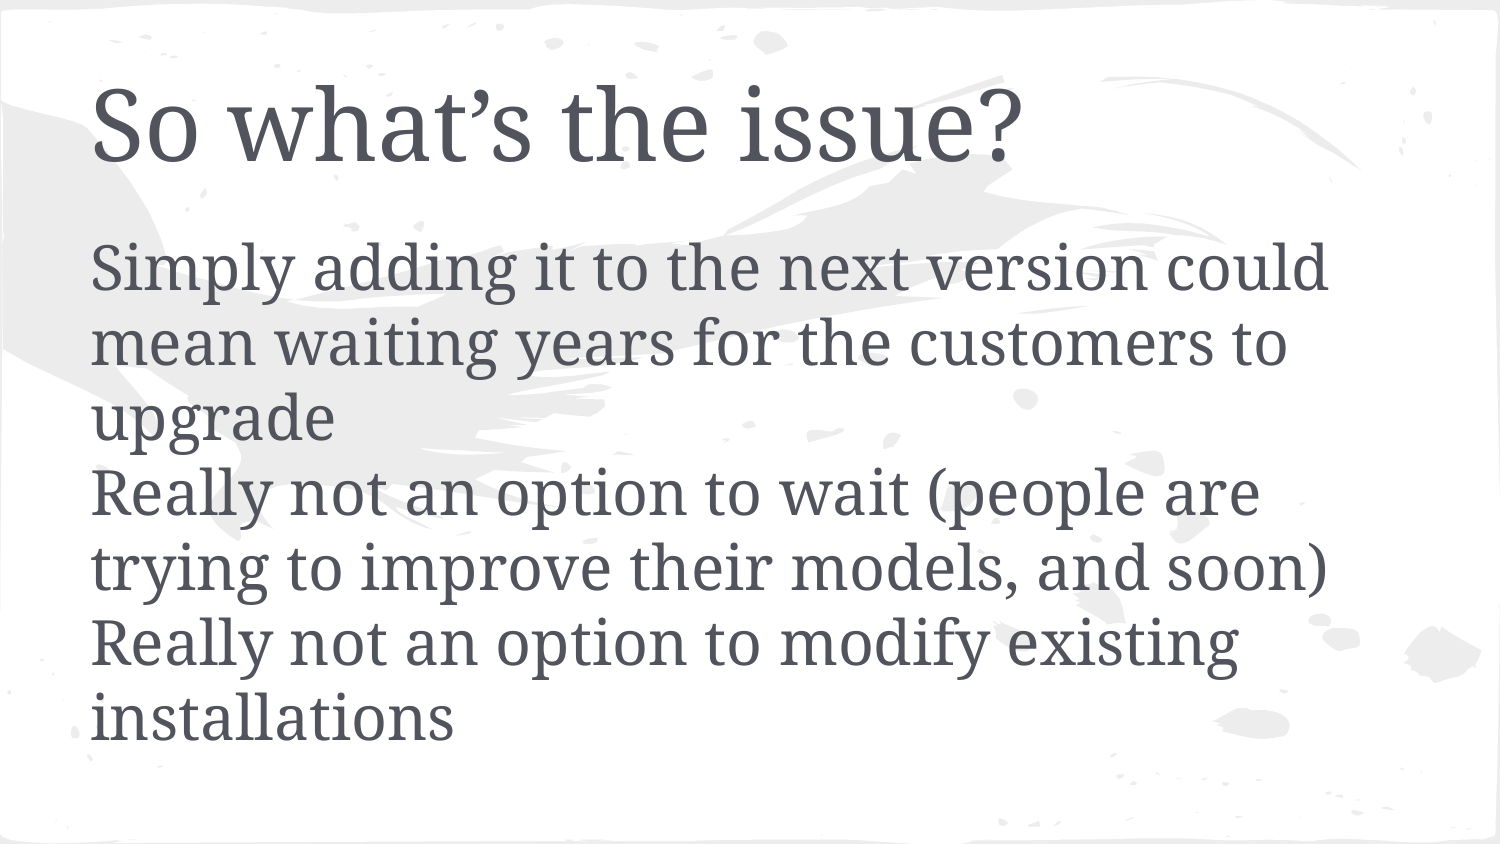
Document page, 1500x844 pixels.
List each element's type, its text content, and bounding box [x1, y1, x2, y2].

list Simply adding it to the next version could mean waiting years for the customers to upgrade Really not an option to wait (people are trying to improve their models, and soon) Really not an option to modify existing installations [75, 212, 1425, 808]
title So what’s the issue? [75, 25, 1425, 197]
